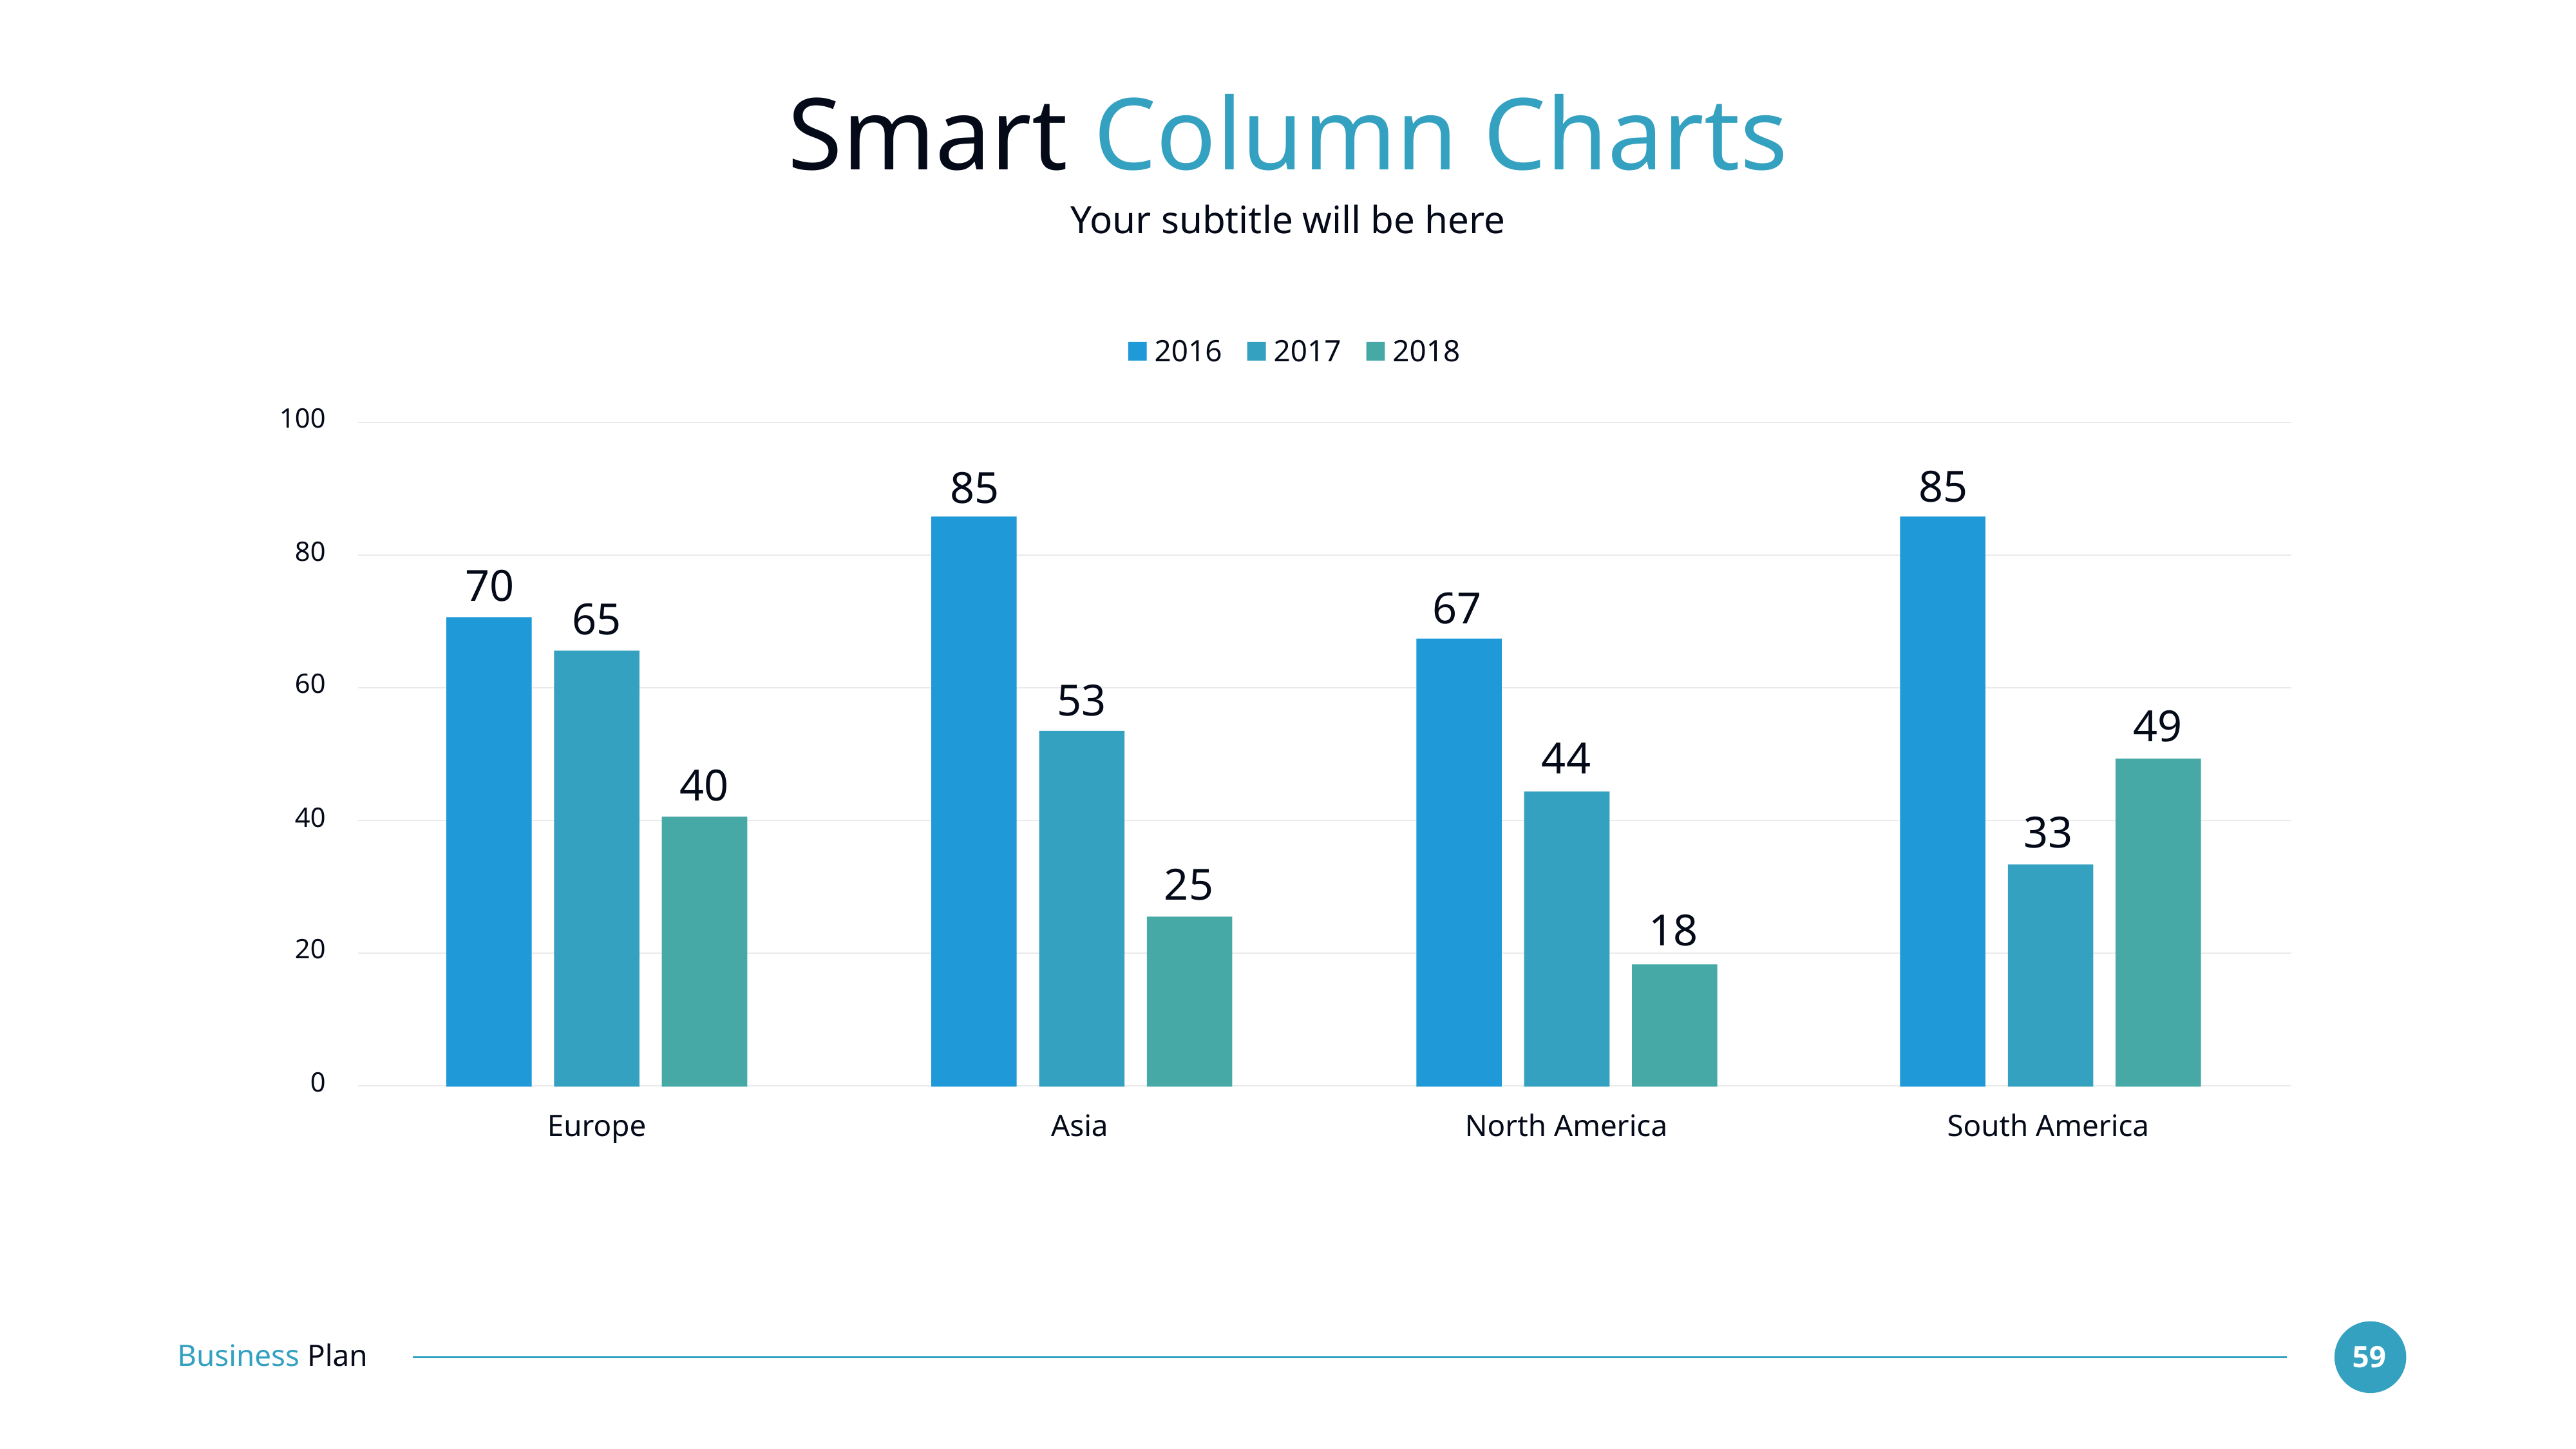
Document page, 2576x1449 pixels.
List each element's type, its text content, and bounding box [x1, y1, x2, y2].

text_box 40 [261, 800, 326, 833]
text_box 100 [261, 401, 326, 434]
text_box Europe [444, 1106, 750, 1143]
list Your subtitle will be here [177, 196, 2399, 243]
text_box 60 [261, 666, 326, 699]
text_box 0 [261, 1065, 326, 1097]
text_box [1128, 332, 1486, 368]
text_box Asia [927, 1106, 1233, 1143]
text_box North America [1414, 1106, 1719, 1143]
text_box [357, 422, 2292, 1086]
text_box South America [1895, 1106, 2201, 1143]
text_box 80 [261, 534, 326, 567]
text_box 20 [261, 931, 326, 965]
title Smart Column Charts [177, 70, 2399, 193]
